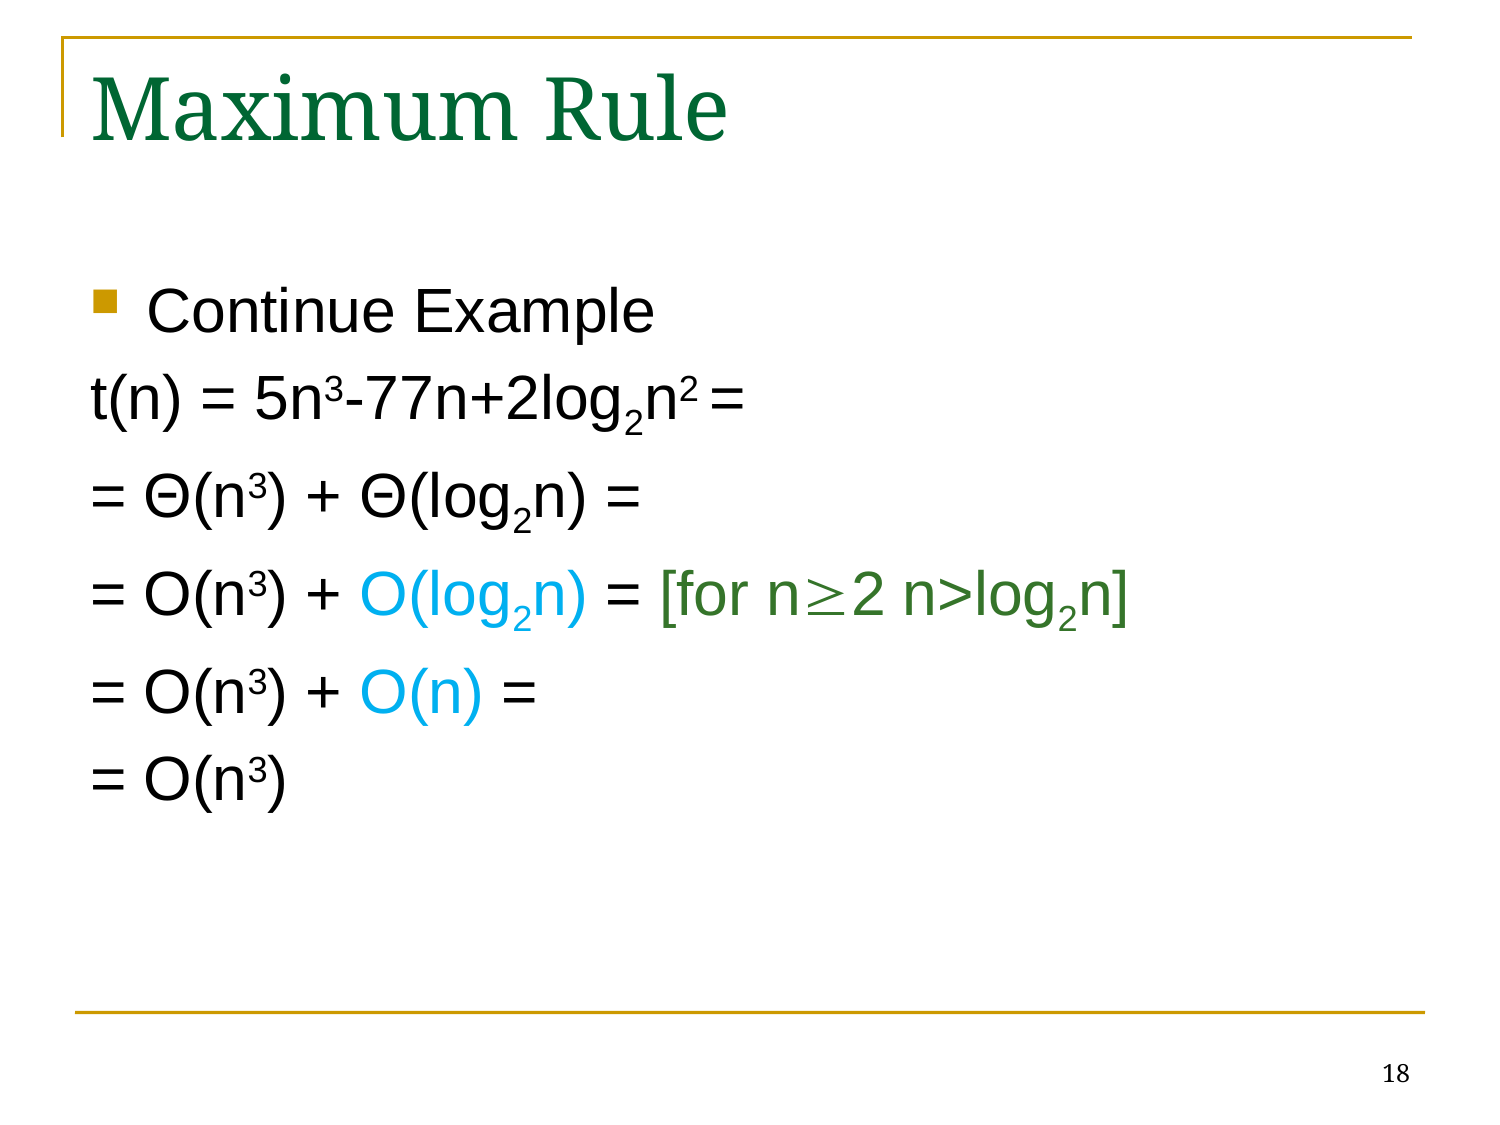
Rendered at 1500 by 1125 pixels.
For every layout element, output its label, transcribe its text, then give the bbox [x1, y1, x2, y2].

slide_number 18 [1074, 1023, 1426, 1100]
list Continue Example t(n) = 5n3-77n+2log2n2 = = Θ(n3) + Θ(log2n) = = O(n3) + O(log2n) = [for n2 n>log2n] = O(n3) + O(n) = = O(n3) [75, 174, 1425, 919]
title Maximum Rule [75, 45, 1425, 174]
